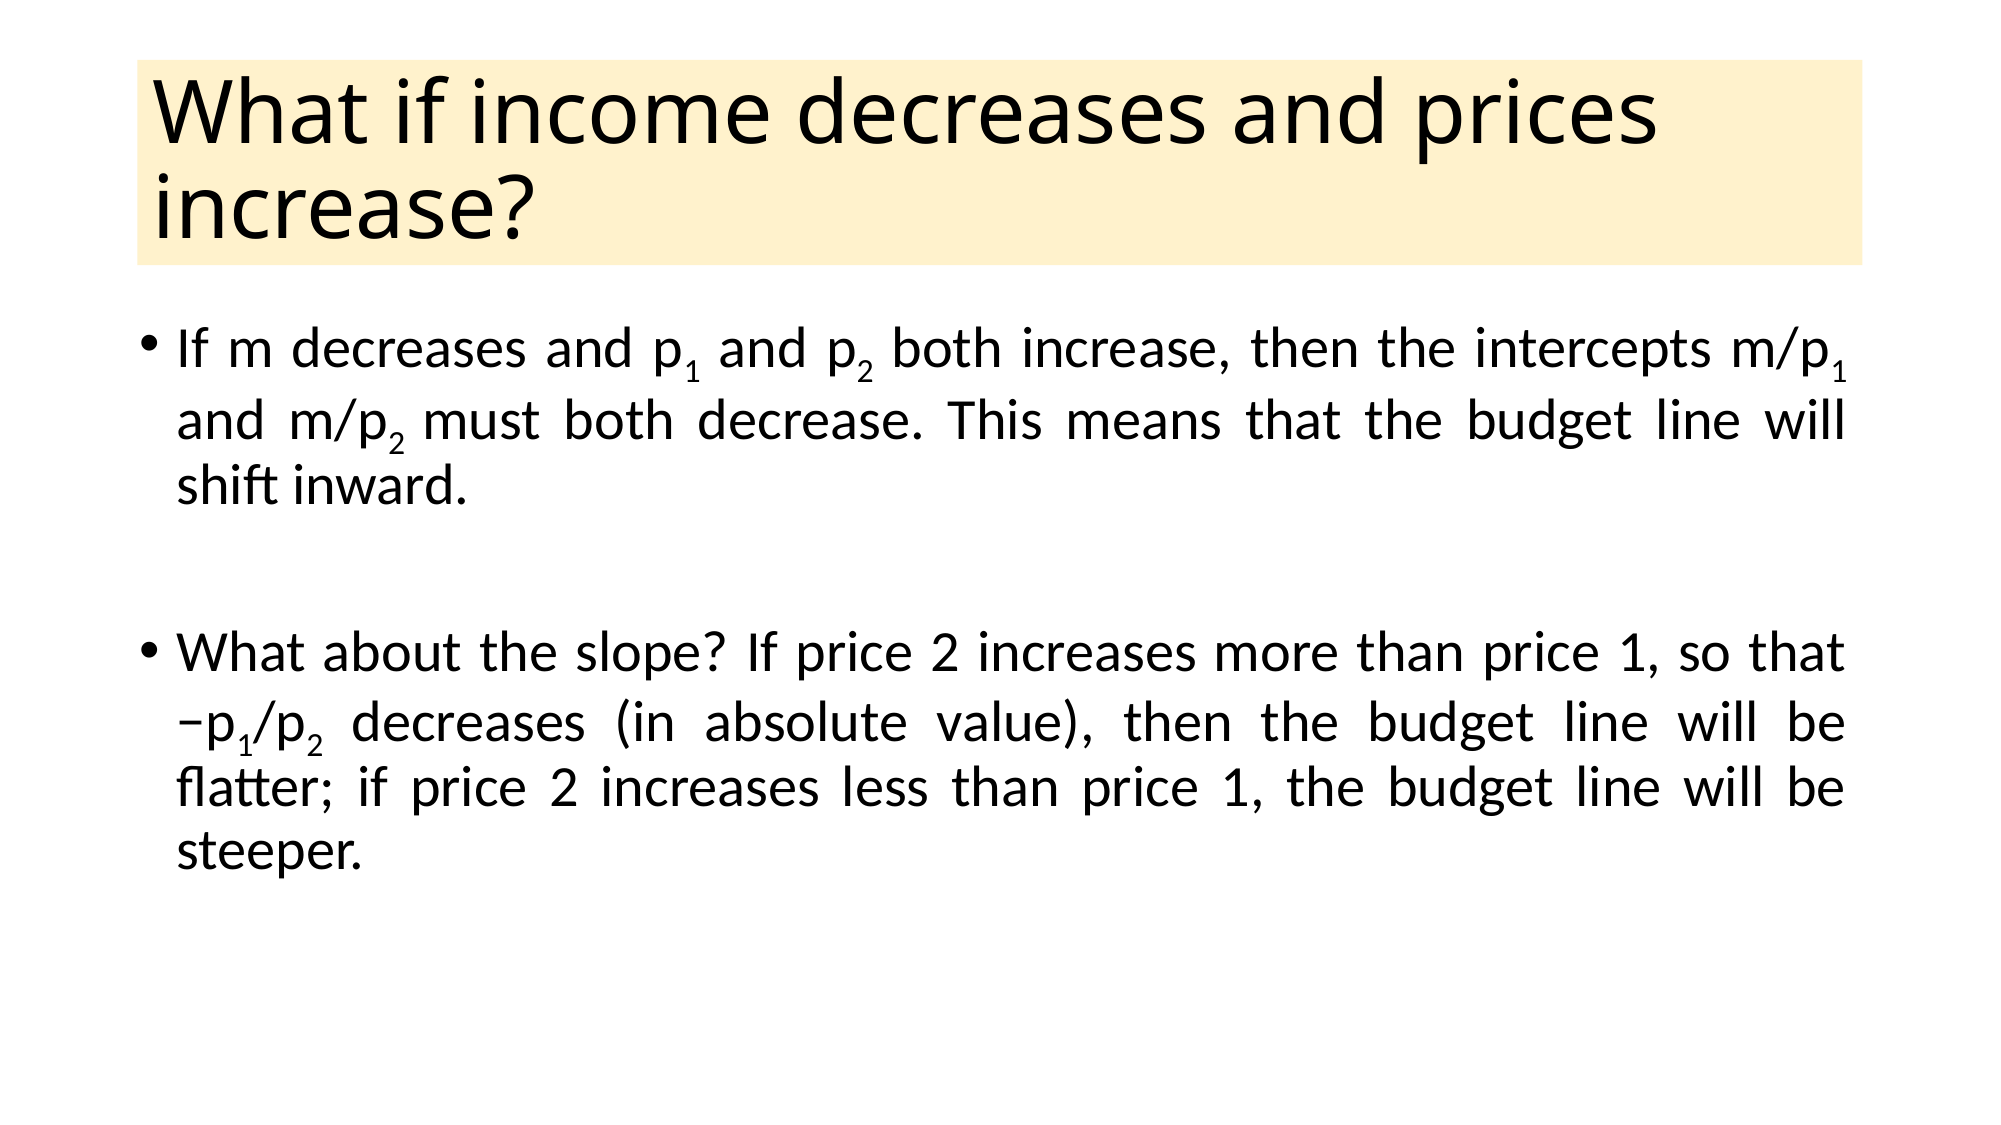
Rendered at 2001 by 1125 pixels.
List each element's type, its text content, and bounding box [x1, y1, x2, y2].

title What if income decreases and prices increase? [137, 59, 1863, 266]
list If m decreases and p1 and p2 both increase, then the intercepts m/p1 and m/p2 must both decrease. This means that the budget line will shift inward. What about the slope? If price 2 increases more than price 1, so that −p1/p2 decreases (in absolute value), then the budget line will be flatter; if price 2 increases less than price 1, the budget line will be steeper. [124, 303, 1863, 1026]
